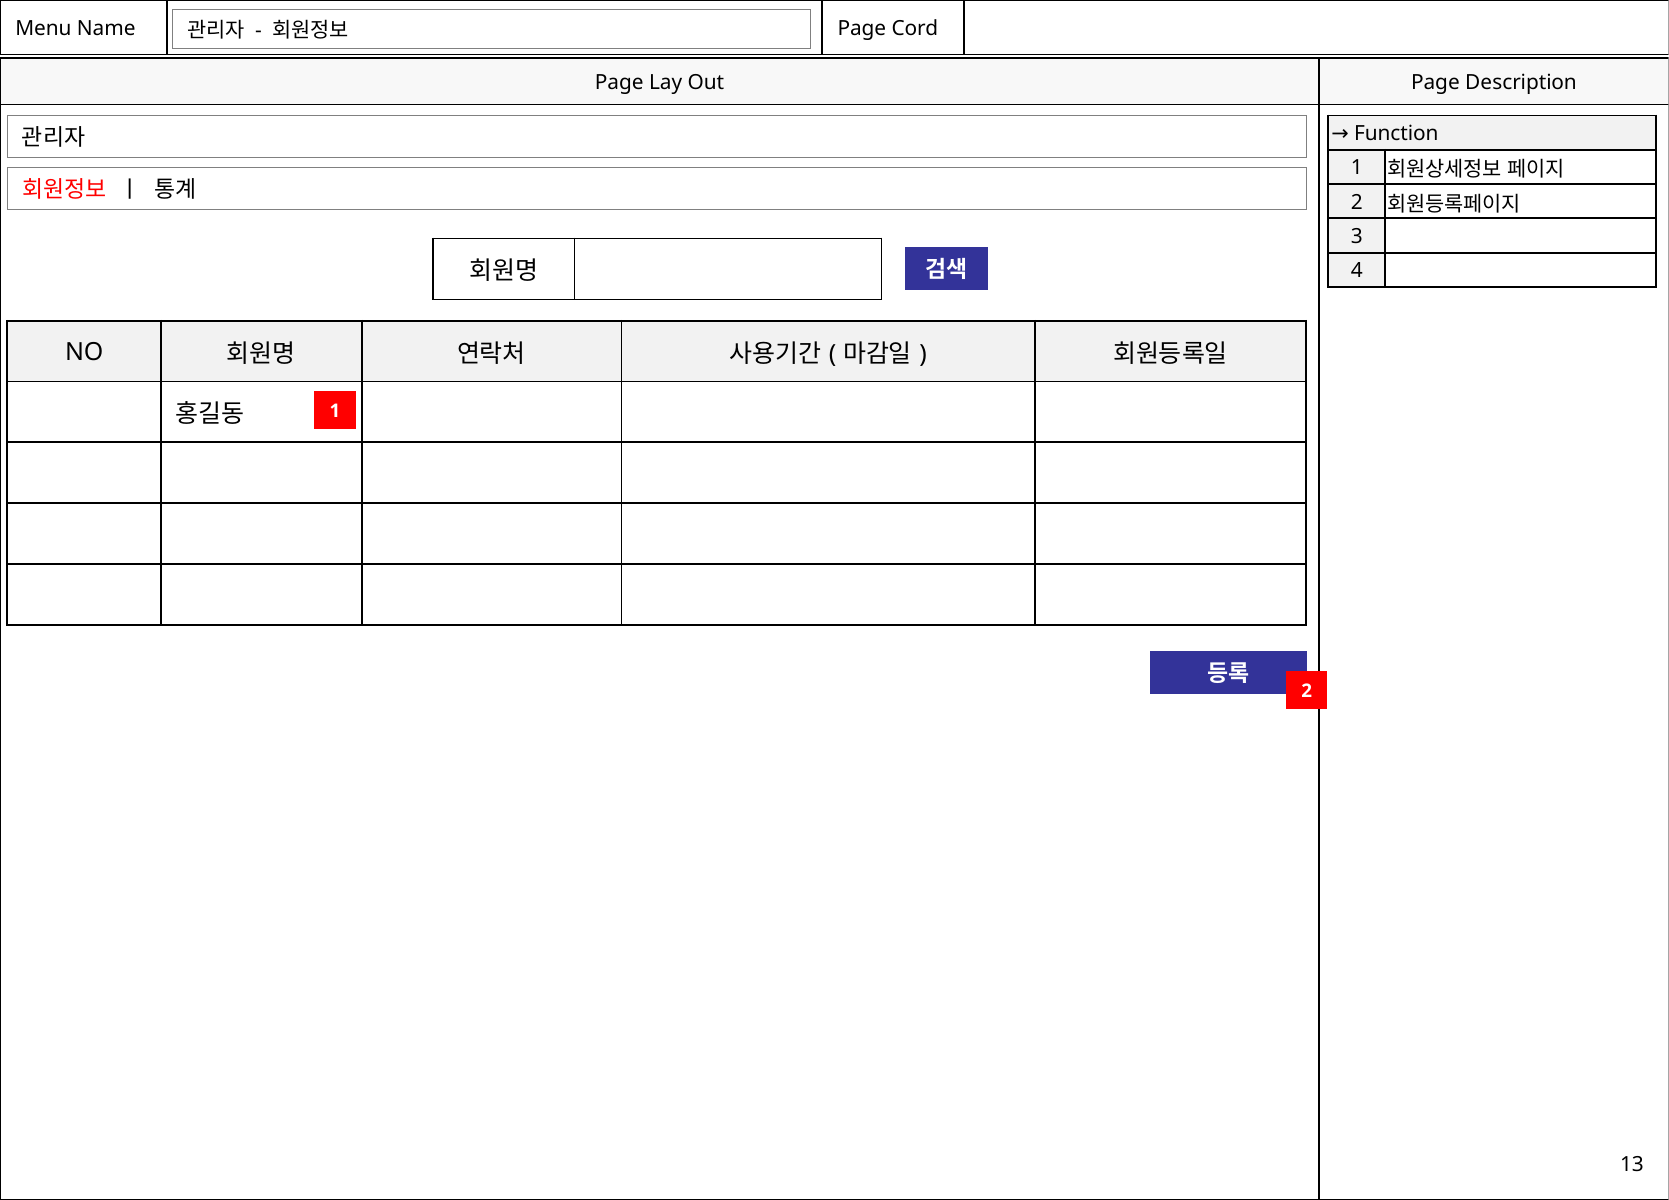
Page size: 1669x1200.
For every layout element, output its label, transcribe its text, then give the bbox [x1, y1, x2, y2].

table_header → Function [1329, 116, 1655, 149]
table_header 사용기간(마감일) [622, 322, 1034, 381]
table_cell [8, 443, 160, 502]
table_cell [162, 565, 361, 624]
text_box 2 [1286, 671, 1327, 709]
table_cell [162, 504, 361, 563]
table_cell [622, 443, 1034, 502]
text_box 회원정보 ㅣ 통계 [7, 167, 1307, 210]
text_box 관리자 [7, 115, 1307, 158]
text_box 검색 [905, 247, 988, 290]
table_cell 1 [1329, 151, 1384, 183]
table_cell [622, 565, 1034, 624]
table_cell [622, 382, 1034, 441]
table_cell [8, 504, 160, 563]
table_cell 홍길동 [162, 382, 361, 441]
table_cell [363, 504, 621, 563]
table_cell [363, 565, 621, 624]
table_cell [1036, 443, 1305, 502]
table_cell 4 [1329, 254, 1384, 286]
table_cell 2 [1329, 185, 1384, 217]
table_cell [363, 382, 621, 441]
text_box 등록 [1150, 651, 1307, 694]
table_header 회원등록일 [1036, 322, 1305, 381]
table_cell [1386, 219, 1655, 252]
table_cell [1036, 382, 1305, 441]
table_cell [8, 565, 160, 624]
table_header [575, 239, 881, 299]
table_header NO [8, 322, 160, 381]
table_cell [1036, 504, 1305, 563]
table_cell 3 [1329, 219, 1384, 252]
table_header 연락처 [363, 322, 621, 381]
table_cell 회원상세정보 페이지 [1386, 151, 1655, 183]
table_cell [363, 443, 621, 502]
text_box 1 [314, 391, 356, 429]
table_cell [8, 382, 160, 441]
table_cell [1386, 254, 1655, 286]
table_cell [1036, 565, 1305, 624]
text_box 관리자 - 회원정보 [172, 9, 811, 49]
table_cell [622, 504, 1034, 563]
table_header 회원명 [434, 239, 574, 299]
table_cell [162, 443, 361, 502]
table_header 회원명 [162, 322, 361, 381]
table_cell 회원등록페이지 [1386, 185, 1655, 217]
